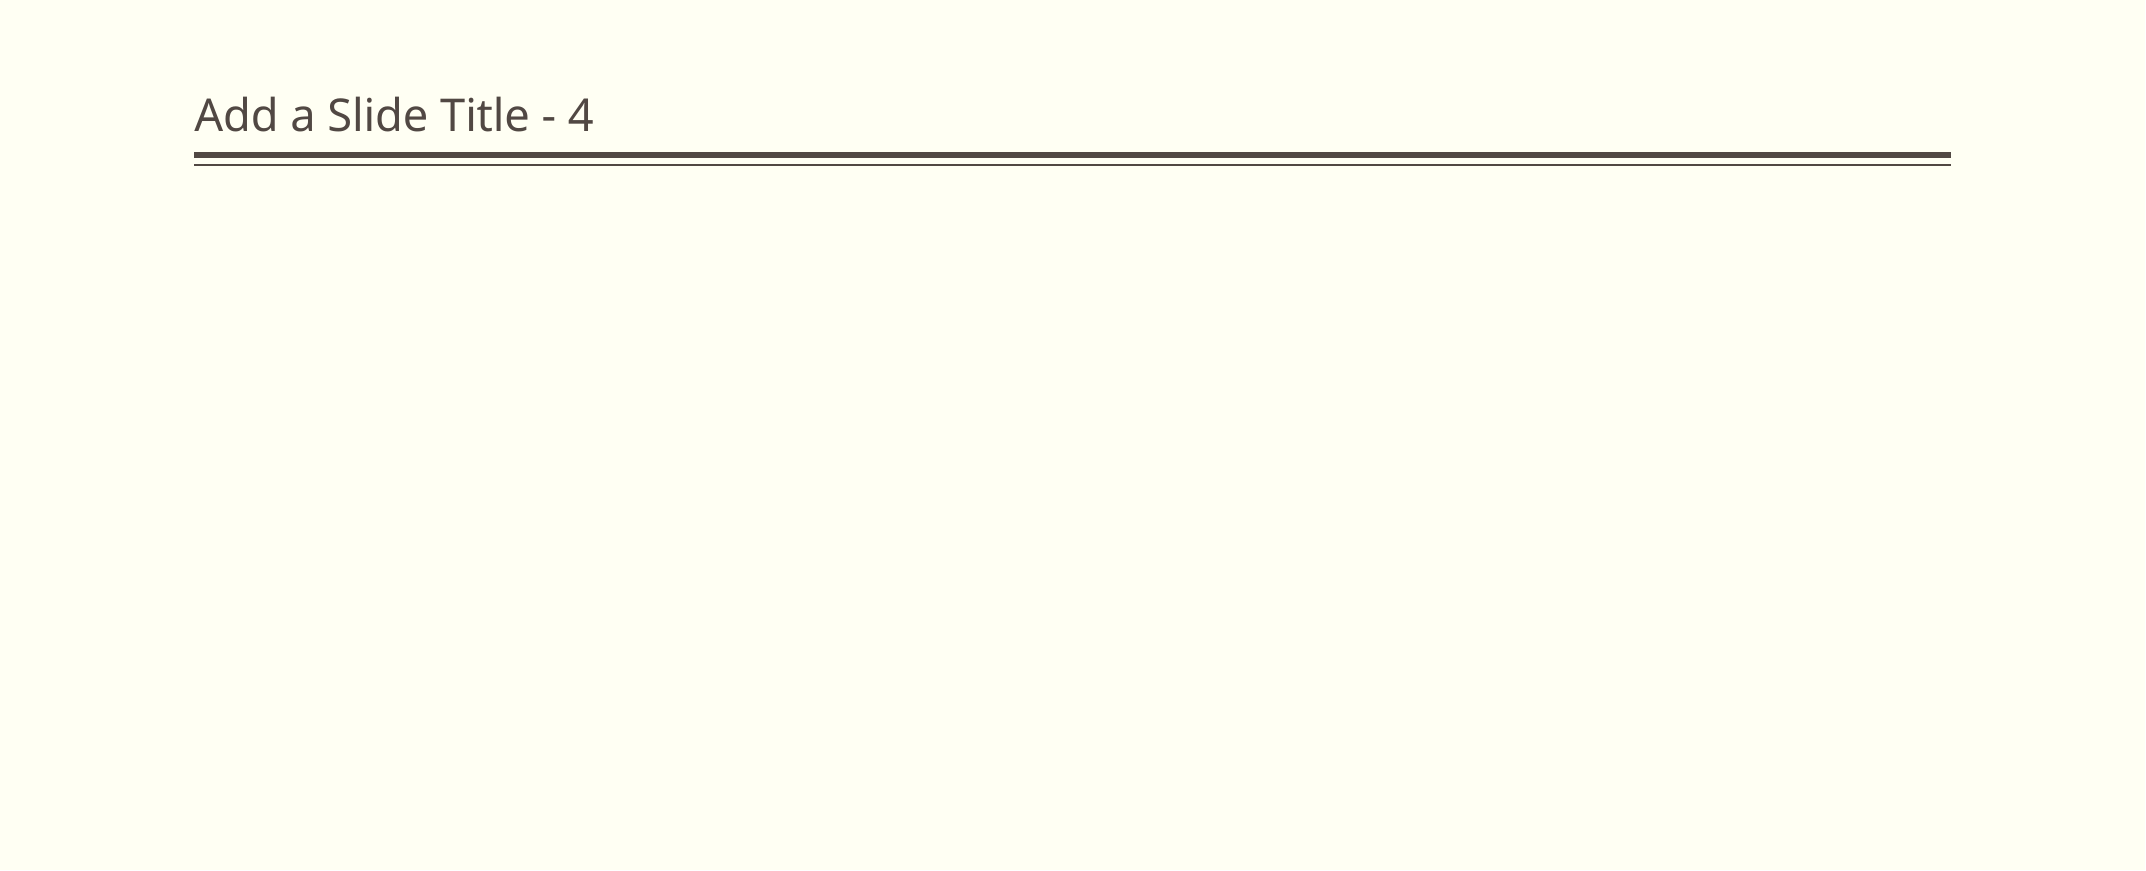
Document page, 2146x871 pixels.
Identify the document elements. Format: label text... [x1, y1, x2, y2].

title Add a Slide Title - 4 [194, 9, 1951, 149]
